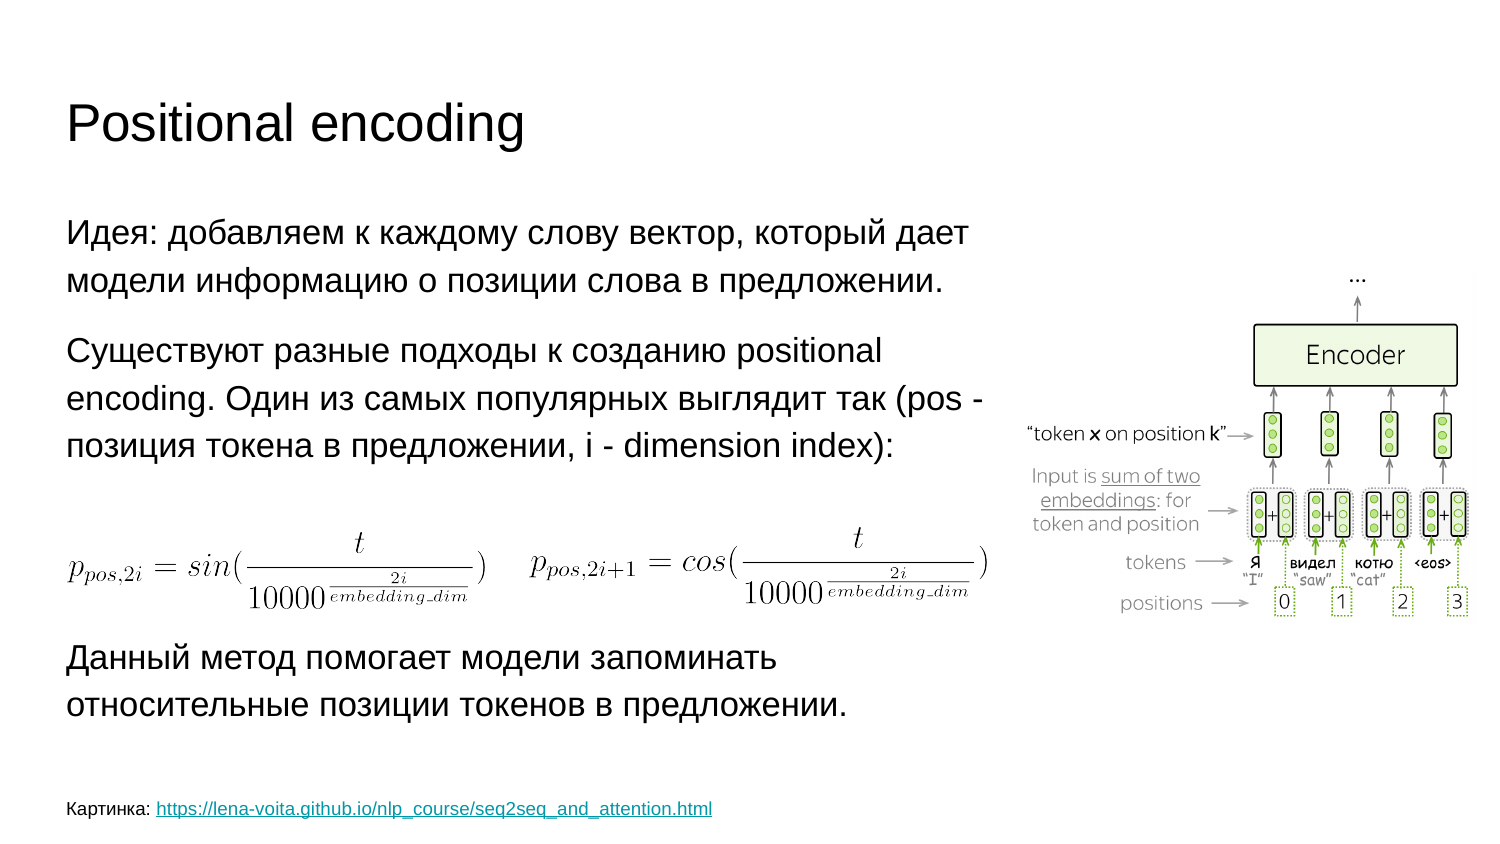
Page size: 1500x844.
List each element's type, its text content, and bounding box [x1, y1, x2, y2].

picture [1023, 272, 1477, 623]
picture [529, 527, 987, 604]
picture [67, 532, 485, 609]
text_box Картинка: https://lena-voita.github.io/nlp_course/seq2seq_and_attention.html [51, 781, 1424, 844]
list Идея: добавляем к каждому слову вектор, который дает модели информацию о позиции слова в предложении. Существуют разные подходы к созданию positional encoding. Один из самых популярных выглядит так (pos - позиция токена в предложении, i - dimension index): Данный метод помогает модели запоминать относительные позиции токенов в предложении. [51, 189, 1042, 750]
title Positional encoding [51, 72, 1449, 167]
